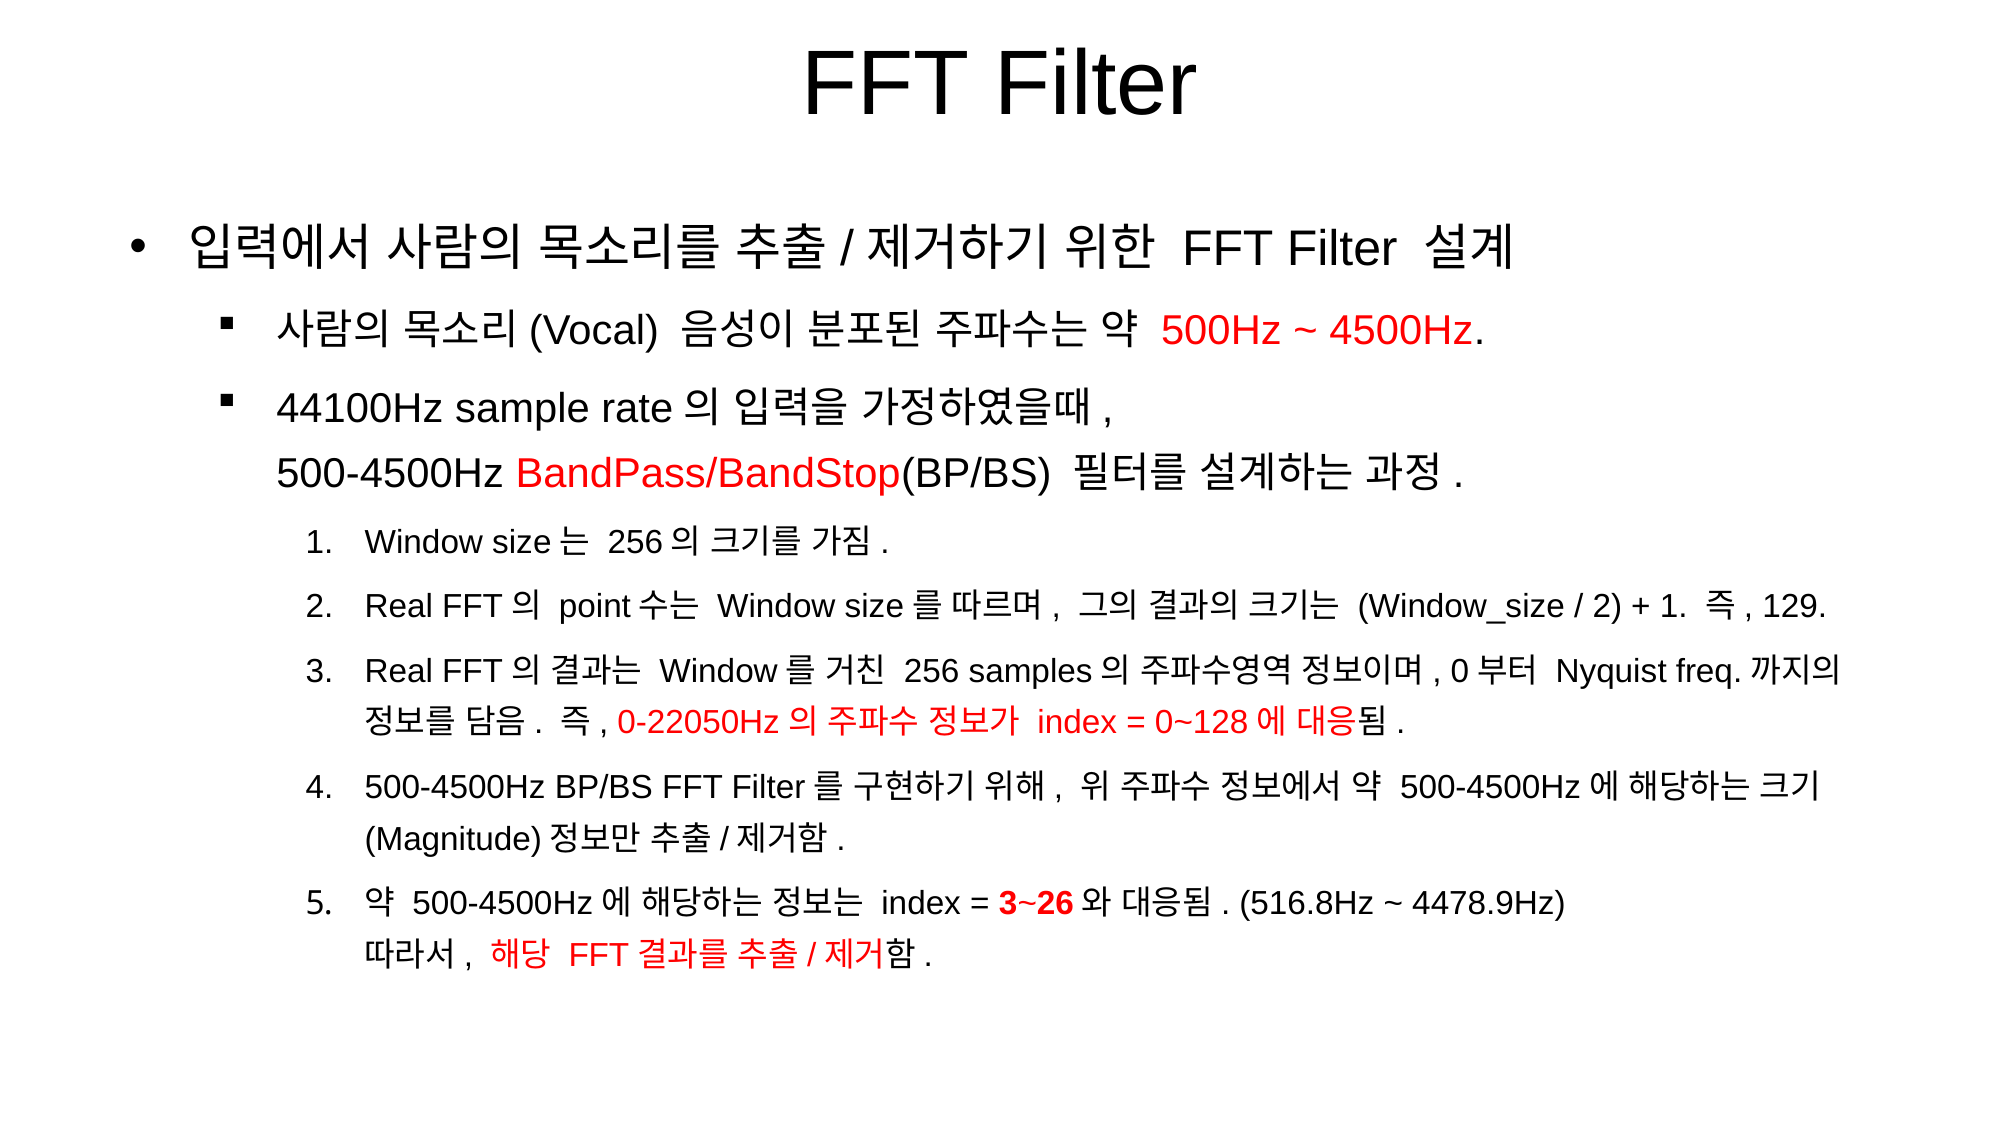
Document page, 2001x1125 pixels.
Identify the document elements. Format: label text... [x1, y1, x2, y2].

list 입력에서 사람의 목소리를 추출/제거하기 위한 FFT Filter 설계 사람의 목소리(Vocal) 음성이 분포된 주파수는 약 500Hz ~ 4500Hz. 44100Hz sample rate의 입력을 가정하였을때, 500-4500Hz BandPass/BandStop(BP/BS) 필터를 설계하는 과정. Window size는 256의 크기를 가짐. Real FFT의 point수는 Window size를 따르며, 그의 결과의 크기는 (Window_size / 2) + 1. 즉, 129. Real FFT의 결과는 Window를 거친 256 samples의 주파수영역 정보이며, 0부터 Nyquist freq.까지의 정보를 담음. 즉, 0-22050Hz의 주파수 정보가 index = 0~128에 대응됨. 500-4500Hz BP/BS FFT Filter를 구현하기 위해, 위 주파수 정보에서 약 500-4500Hz에 해당하는 크기(Magnitude)정보만 추출/제거함. 약 500-4500Hz에 해당하는 정보는 index = 3~26와 대응됨. (516.8Hz ~ 4478.9Hz) 따라서, 해당 FFT결과를 추출/제거함. [114, 190, 1886, 1103]
title FFT Filter [0, 0, 2000, 155]
